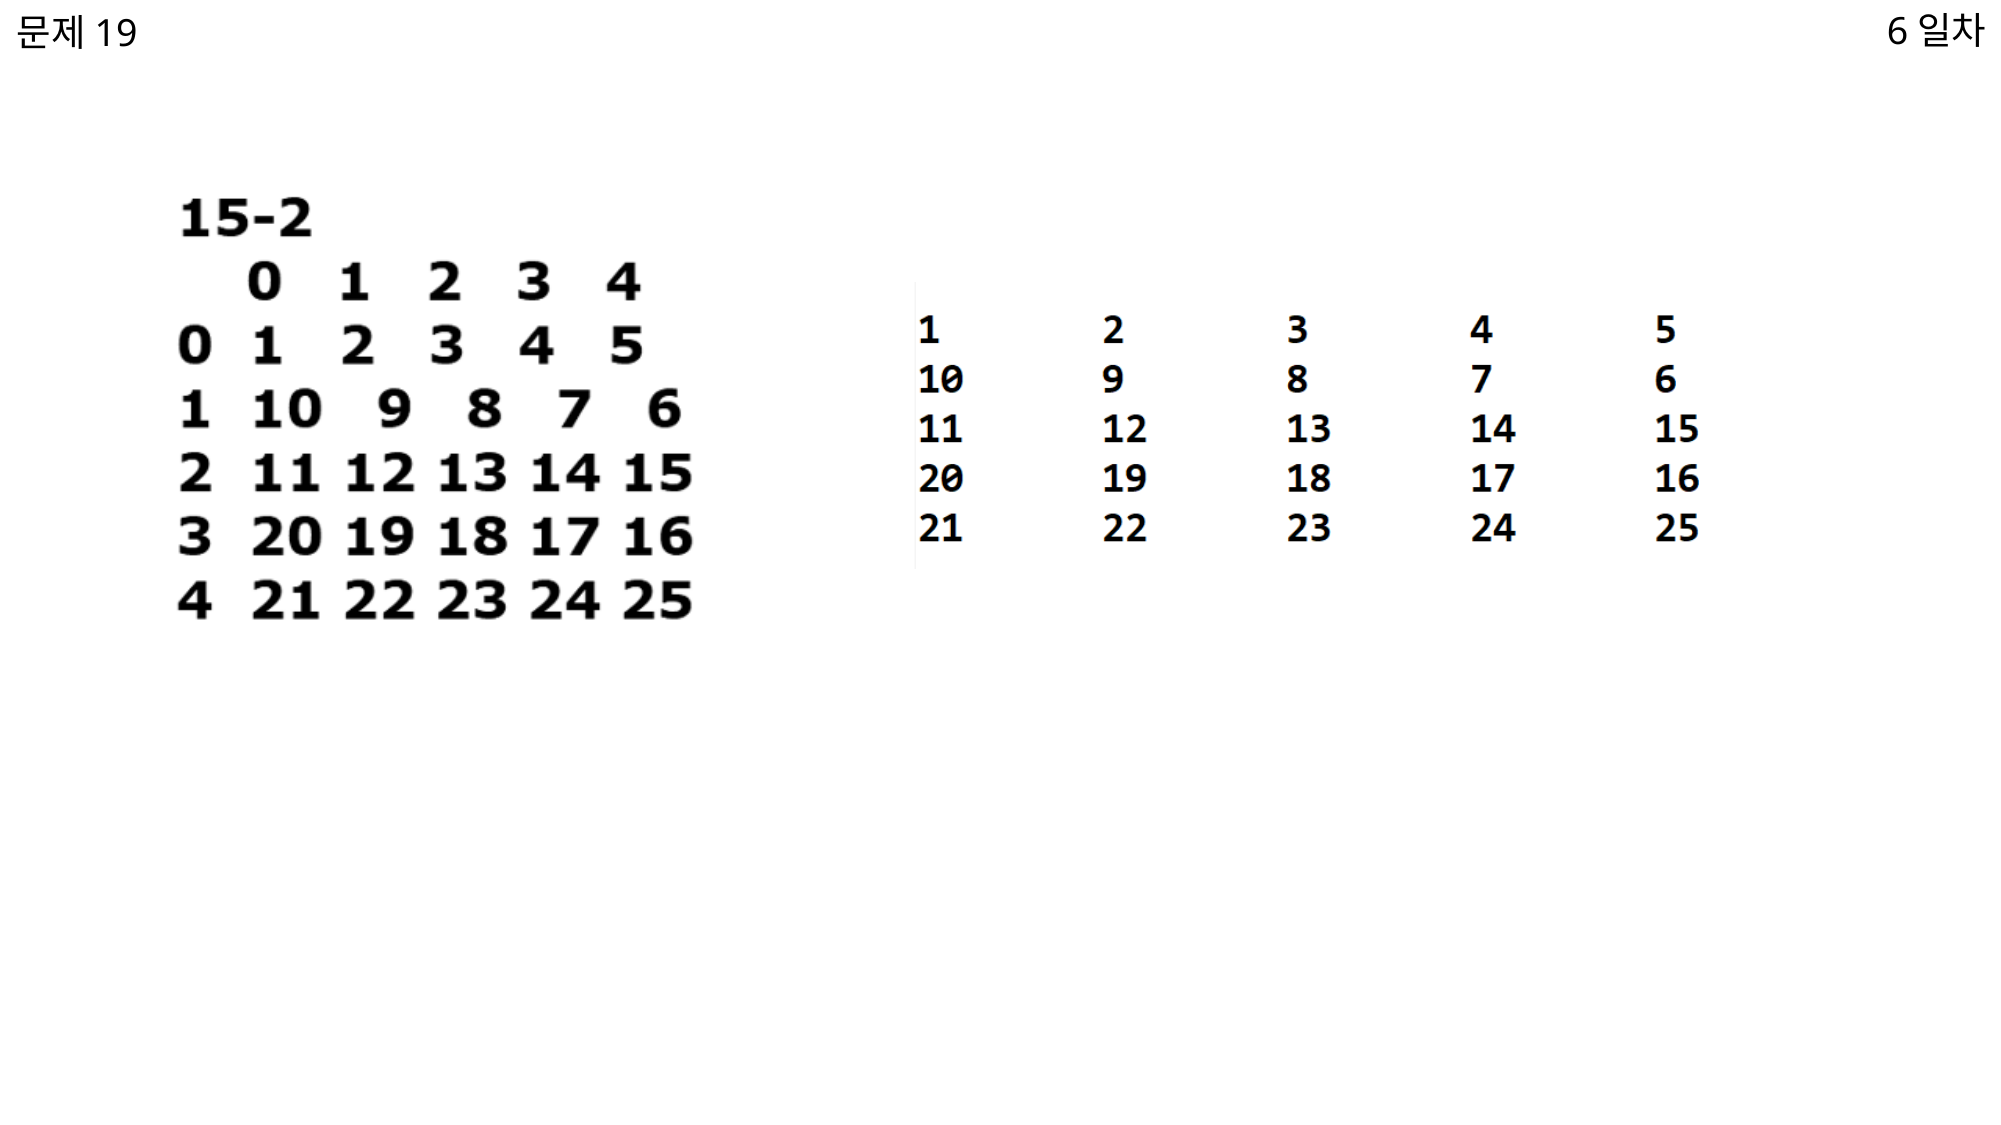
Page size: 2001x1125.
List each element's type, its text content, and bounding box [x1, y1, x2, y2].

text_box 문제19 [1, 1, 153, 62]
text_box 6일차 [1872, 0, 2000, 60]
picture [141, 169, 775, 748]
picture [914, 282, 1821, 569]
